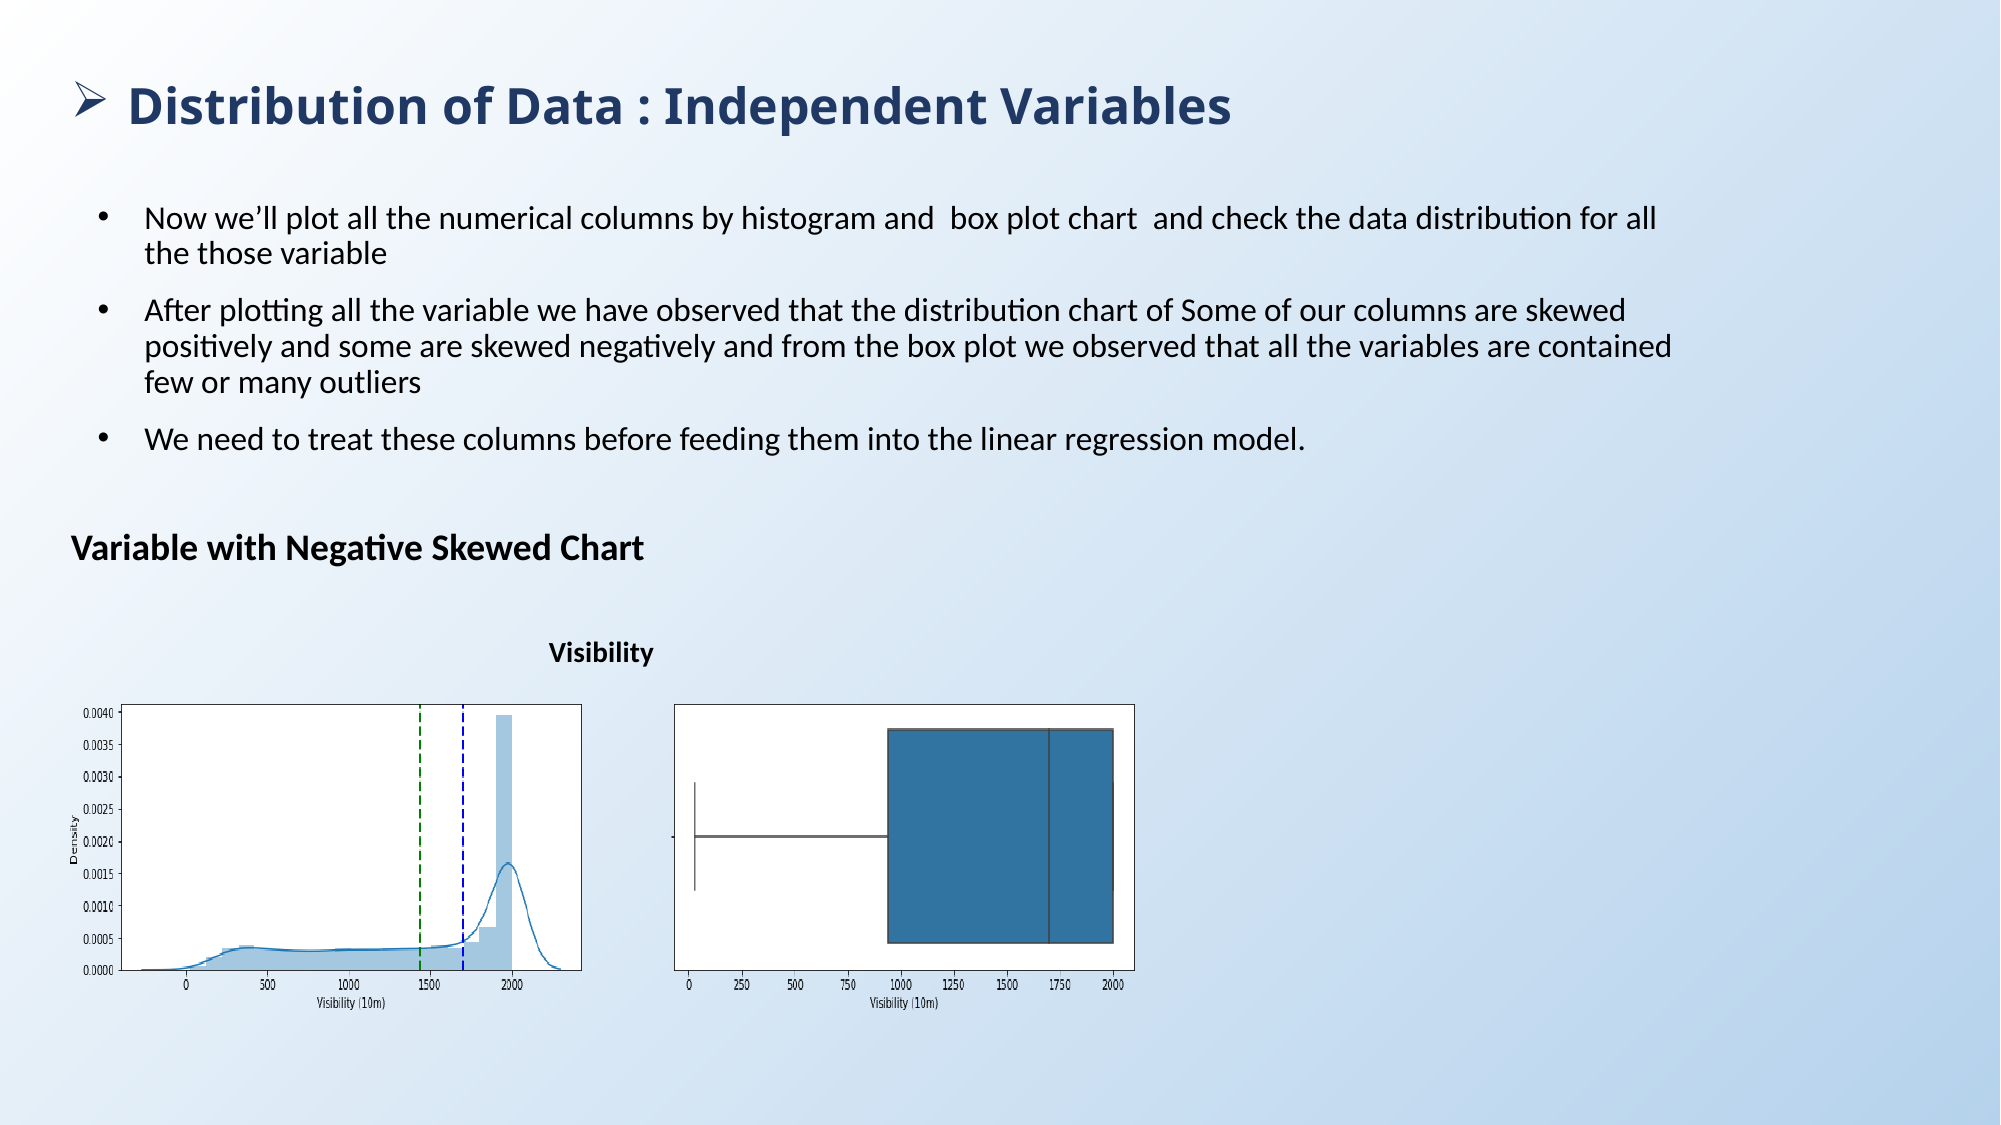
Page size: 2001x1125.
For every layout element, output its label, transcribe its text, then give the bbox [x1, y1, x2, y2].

text_box Visibility [531, 625, 672, 676]
list Now we’ll plot all the numerical columns by histogram and box plot chart and check the data distribution for all the those variable After plotting all the variable we have observed that the distribution chart of Some of our columns are skewed positively and some are skewed negatively and from the box plot we observed that all the variables are contained few or many outliers We need to treat these columns before feeding them into the linear regression model. [82, 192, 1726, 467]
title Distribution of Data : Independent Variables [55, 40, 1557, 143]
text_box Variable with Negative Skewed Chart [55, 515, 715, 576]
picture [63, 695, 1140, 1020]
